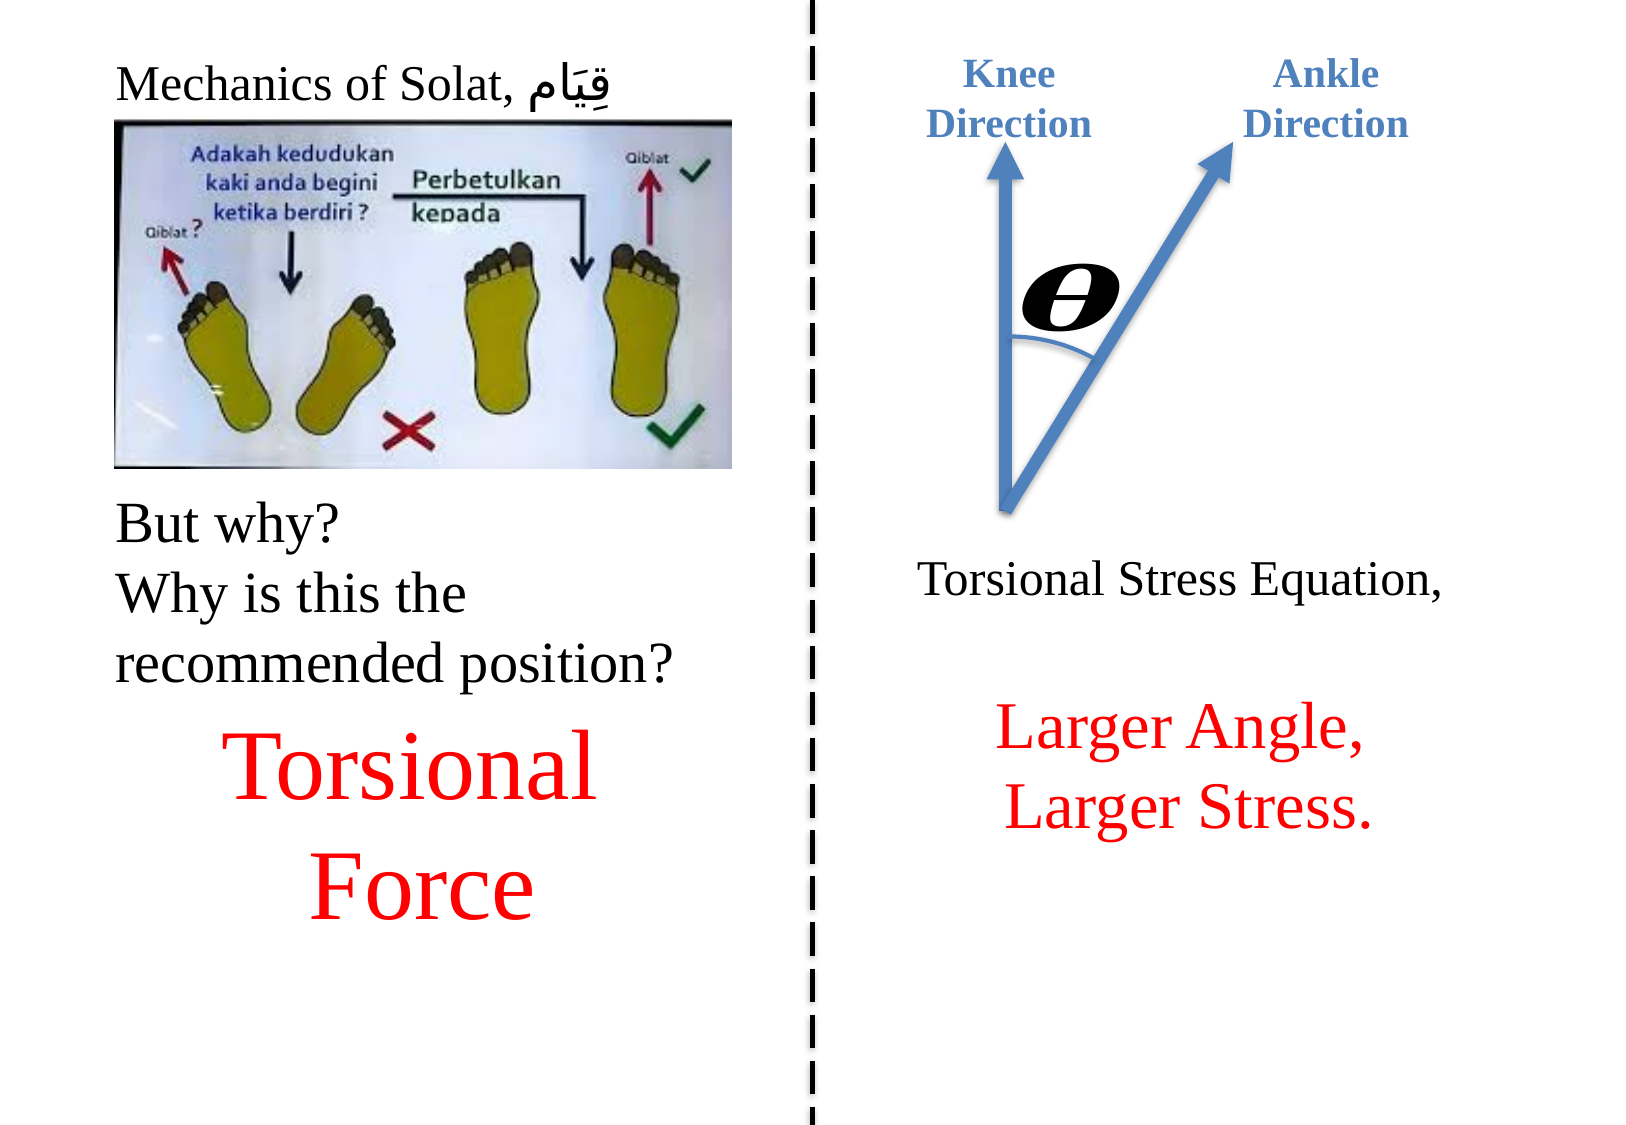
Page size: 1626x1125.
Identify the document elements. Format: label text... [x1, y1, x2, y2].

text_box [1005, 141, 1234, 512]
text_box Torsional Force [107, 692, 738, 947]
text_box Knee Direction [872, 38, 1146, 153]
text_box Larger Angle, Larger Stress. [874, 674, 1505, 850]
text_box Ankle Direction [1189, 38, 1463, 153]
text_box But why? Why is this the recommended position? [100, 476, 732, 702]
picture [113, 118, 732, 469]
text_box Mechanics of Solat, قِيَام [100, 42, 730, 118]
